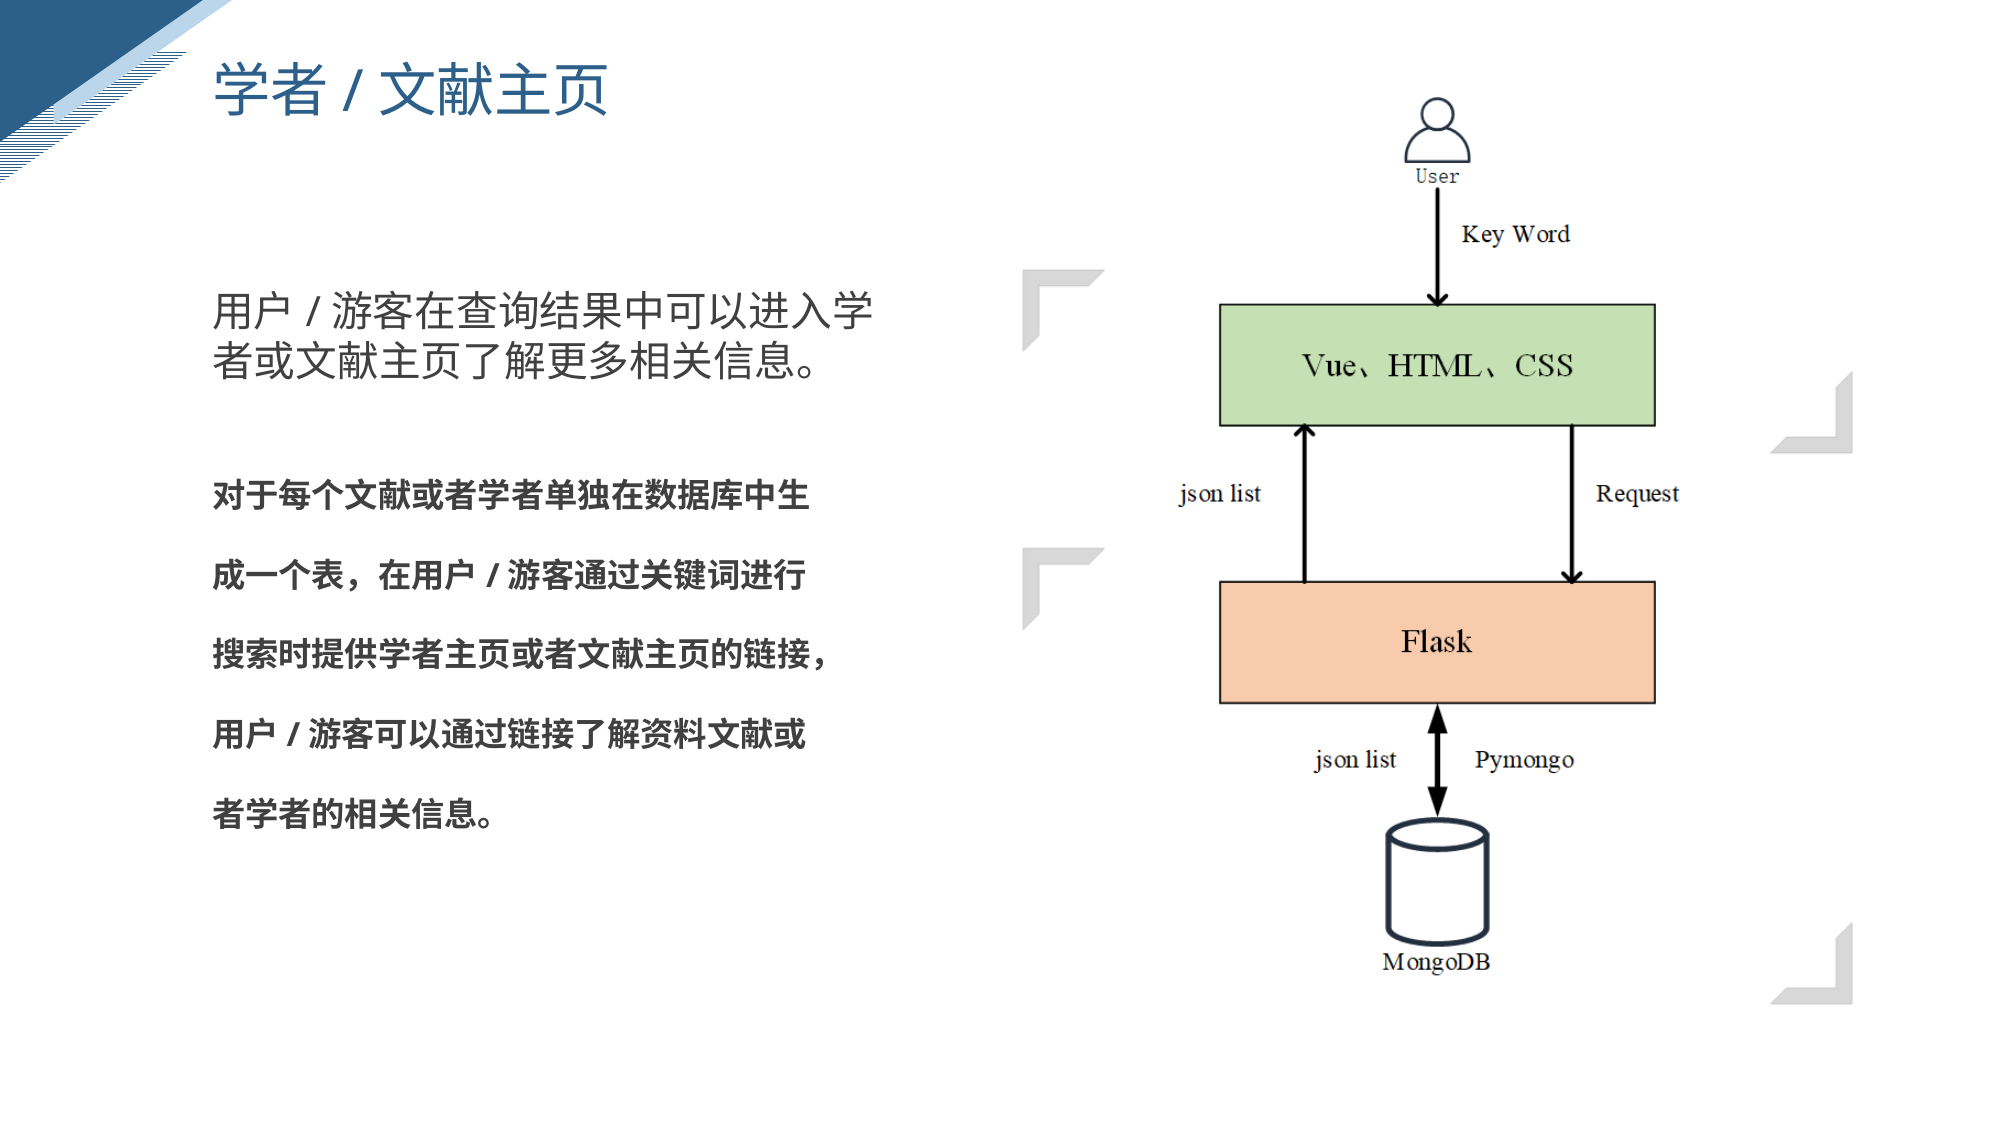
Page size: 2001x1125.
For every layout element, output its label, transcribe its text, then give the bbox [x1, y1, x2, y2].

text_box 用户/游客在查询结果中可以进入学者或文献主页了解更多相关信息。 [197, 277, 924, 392]
picture [1022, 96, 1853, 1005]
text_box 对于每个文献或者学者单独在数据库中生成一个表，在用户/游客通过关键词进行搜索时提供学者主页或者文献主页的链接，用户/游客可以通过链接了解资料文献或者学者的相关信息。 [197, 426, 847, 927]
text_box 学者/文献主页 [197, 46, 954, 131]
